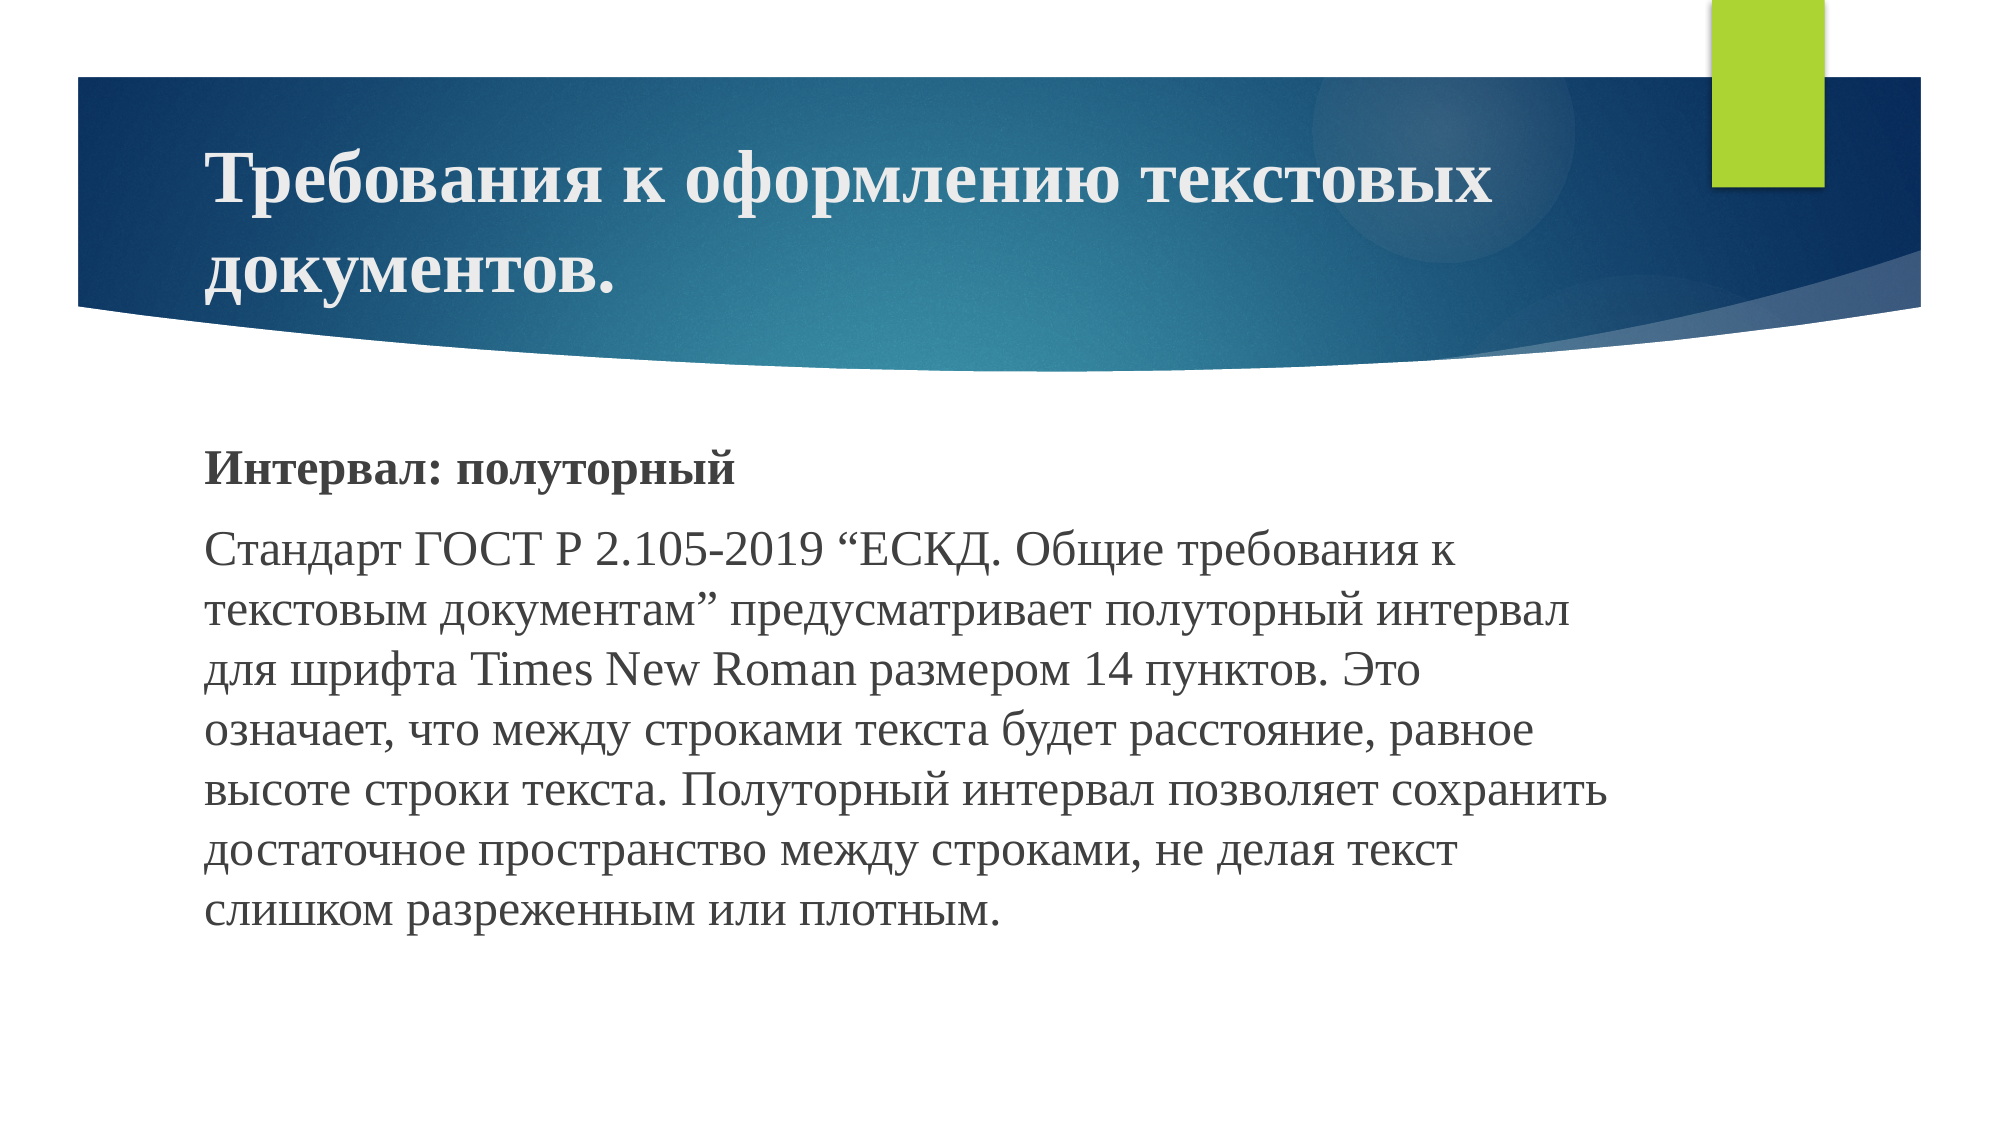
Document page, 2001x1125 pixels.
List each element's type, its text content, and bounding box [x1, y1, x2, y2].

title Требования к оформлению текстовых документов. [189, 159, 1627, 276]
list Интервал: полуторный Стандарт ГОСТ Р 2.105-2019 “ЕСКД. Общие требования к текстовым документам” предусматривает полуторный интервал для шрифта Times New Roman размером 14 пунктов. Это означает, что между строками текста будет расстояние, равное высоте строки текста. Полуторный интервал позволяет сохранить достаточное пространство между строками, не делая текст слишком разреженным или плотным. [189, 427, 1627, 988]
